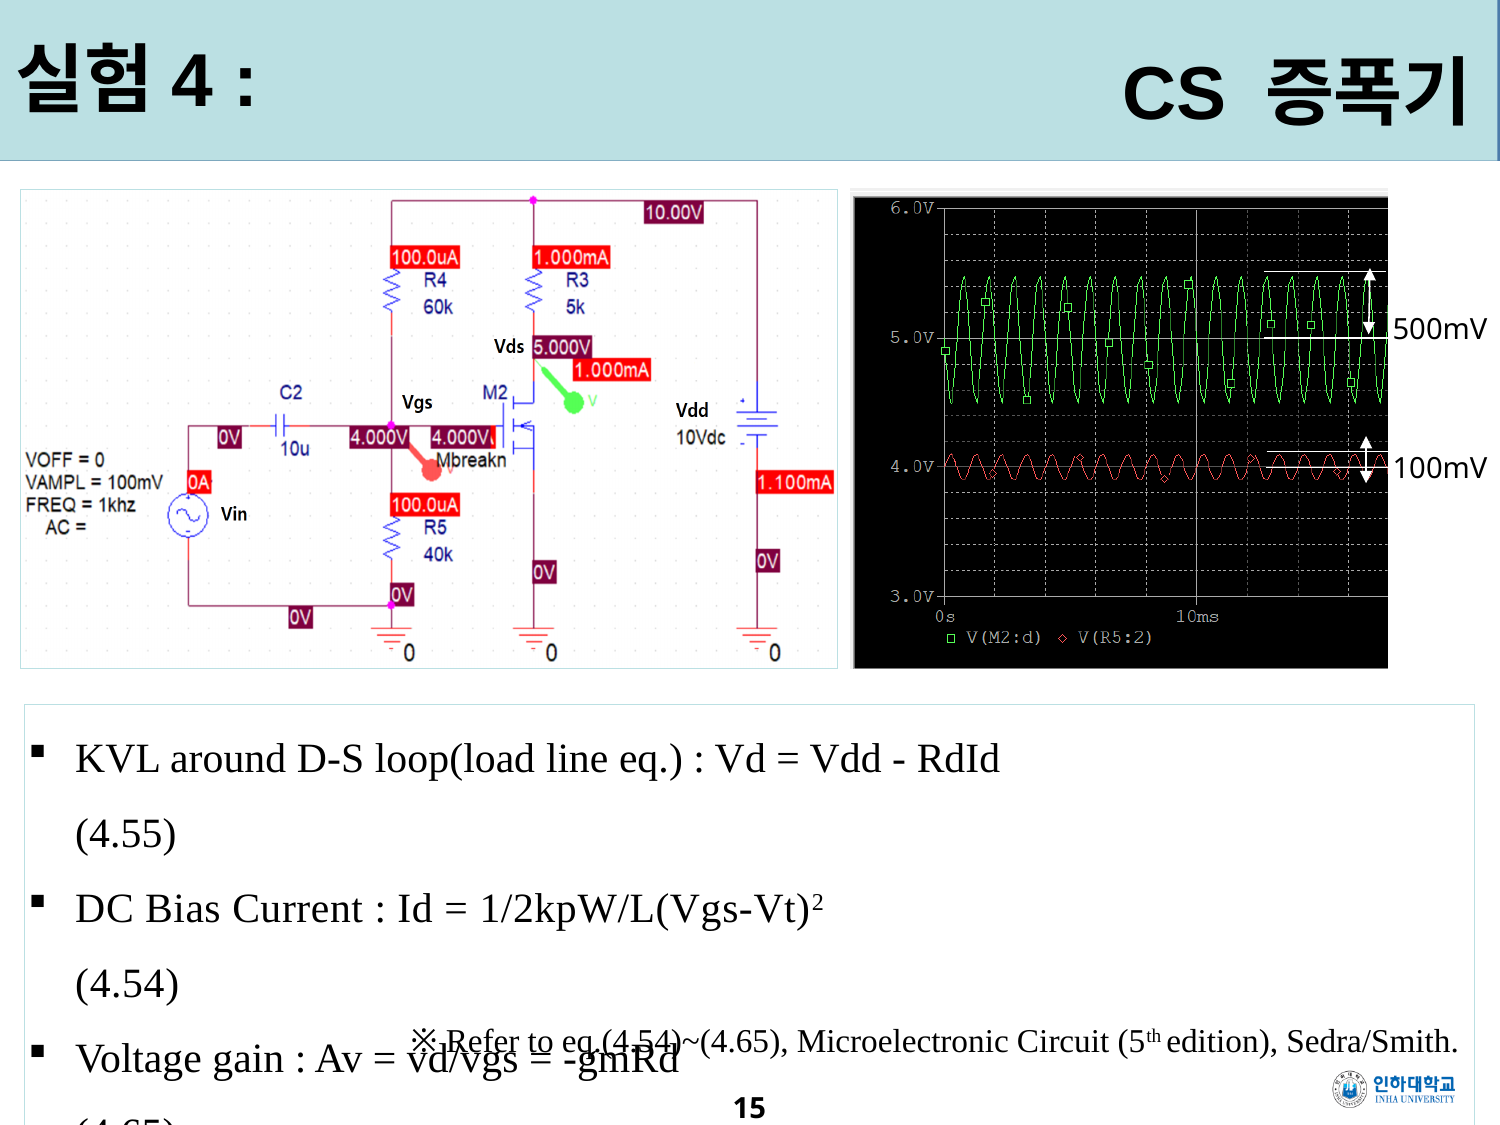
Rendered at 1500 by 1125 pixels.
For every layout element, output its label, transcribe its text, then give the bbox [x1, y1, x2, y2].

text_box [0, 0, 1498, 161]
text_box 실험4 : [13, 29, 1235, 122]
picture [850, 187, 1389, 670]
text_box ※ Refer to eq.(4.54)~(4.65), Microelectronic Circuit (5th edition), Sedra/Smith. [395, 1011, 1495, 1066]
picture [1328, 1066, 1459, 1112]
text_box 500mV [1393, 302, 1500, 353]
picture [20, 188, 838, 670]
text_box 100mV [1393, 442, 1500, 492]
text_box CS 증폭기 [837, 37, 1487, 142]
picture [1367, 453, 1389, 467]
slide_number 15 [574, 1081, 925, 1125]
